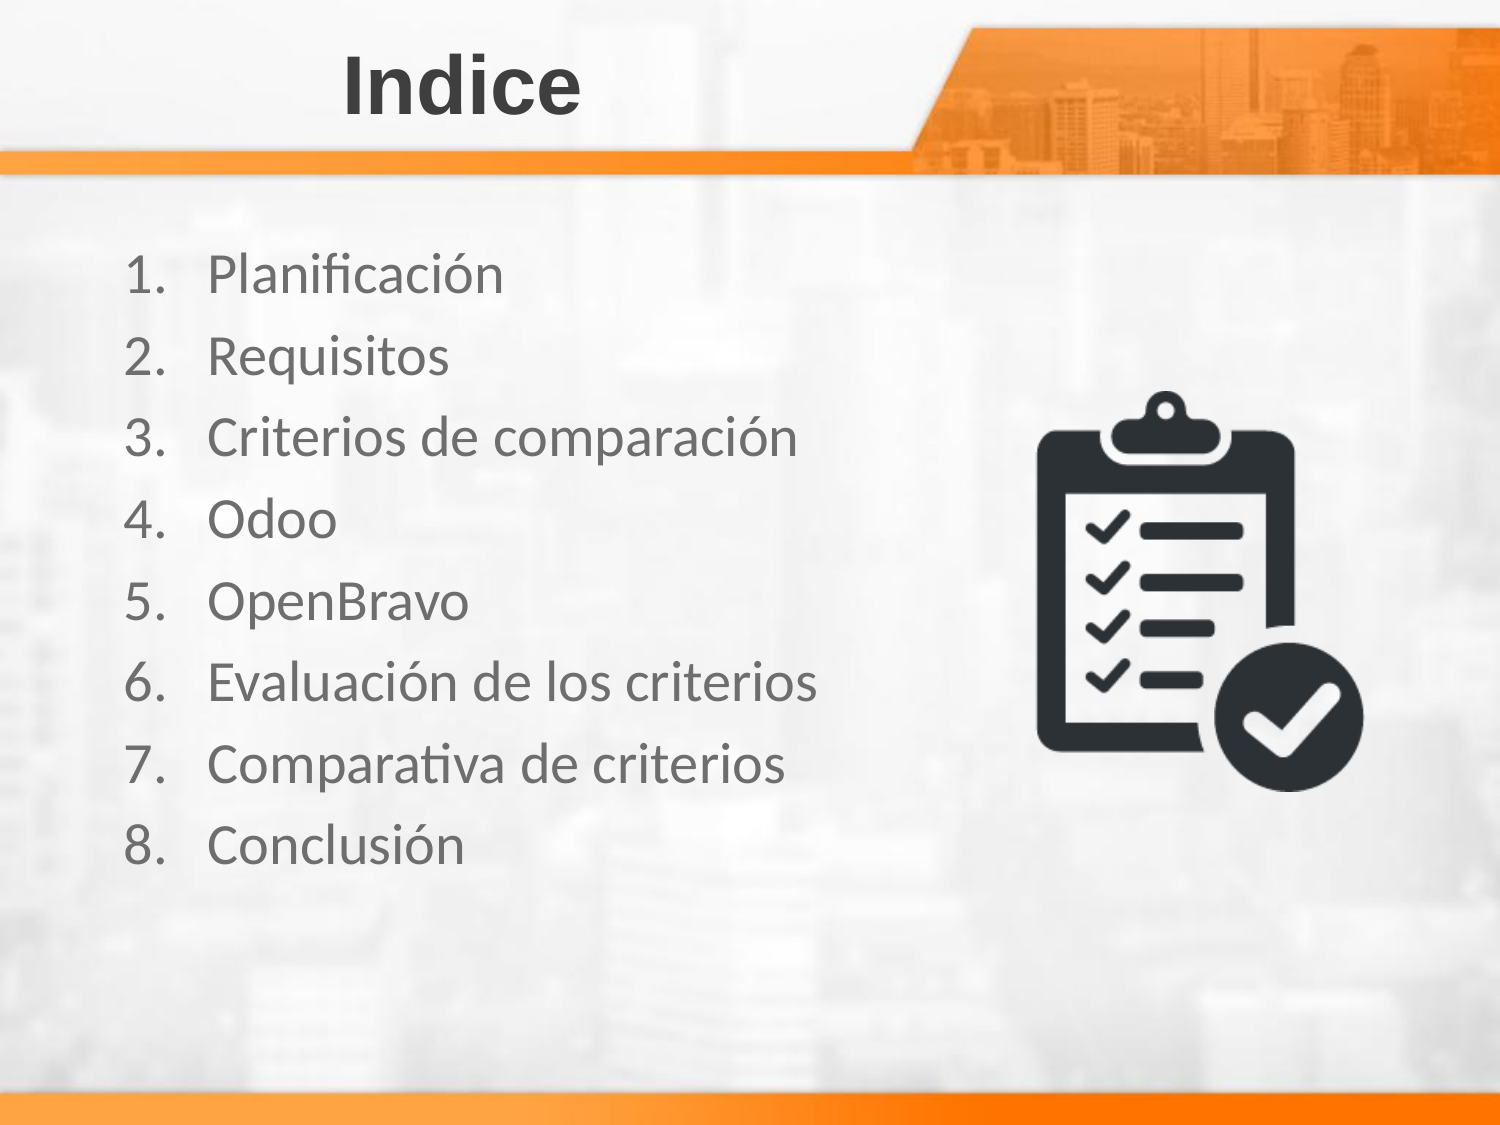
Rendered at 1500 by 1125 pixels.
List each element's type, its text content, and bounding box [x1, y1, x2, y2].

title Indice [0, 0, 925, 175]
list Planificación Requisitos Criterios de comparación Odoo OpenBravo Evaluación de los criterios Comparativa de criterios Conclusión [52, 220, 1401, 963]
picture [0, 0, 1500, 1125]
